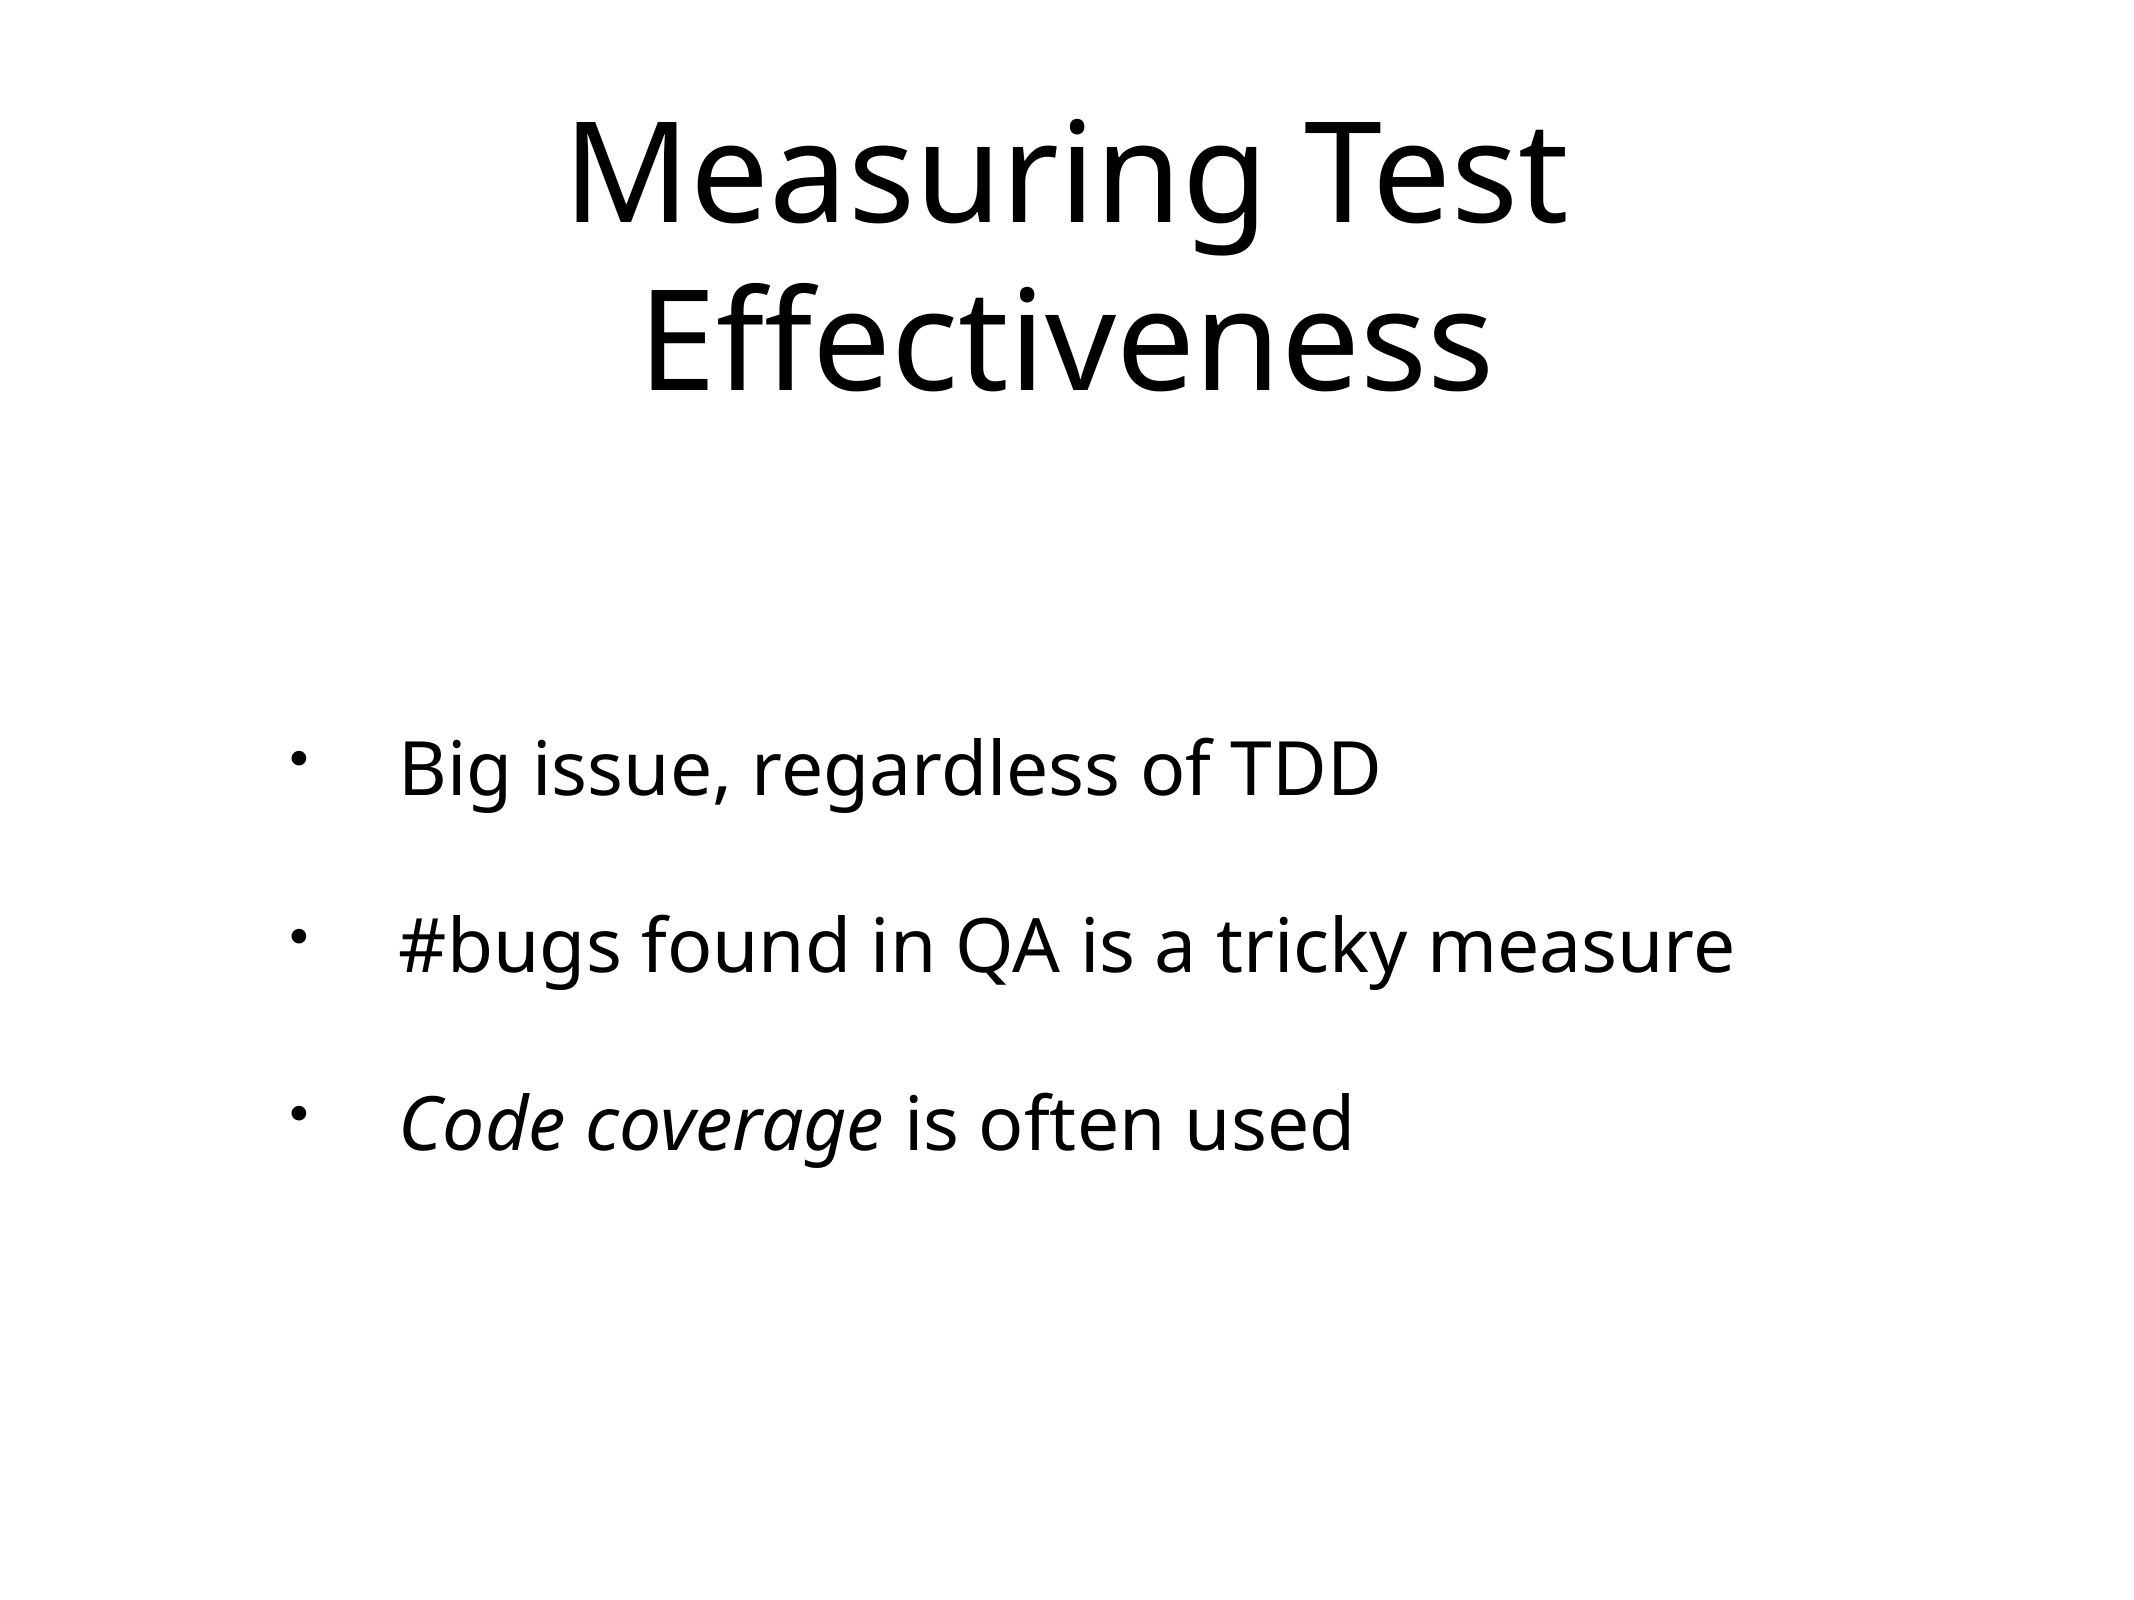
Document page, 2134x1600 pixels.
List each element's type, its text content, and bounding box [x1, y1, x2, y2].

list Big issue, regardless of TDD #bugs found in QA is a tricky measure Code coverage is often used [155, 426, 1978, 1459]
title Measuring Test Effectiveness [155, 72, 1978, 426]
